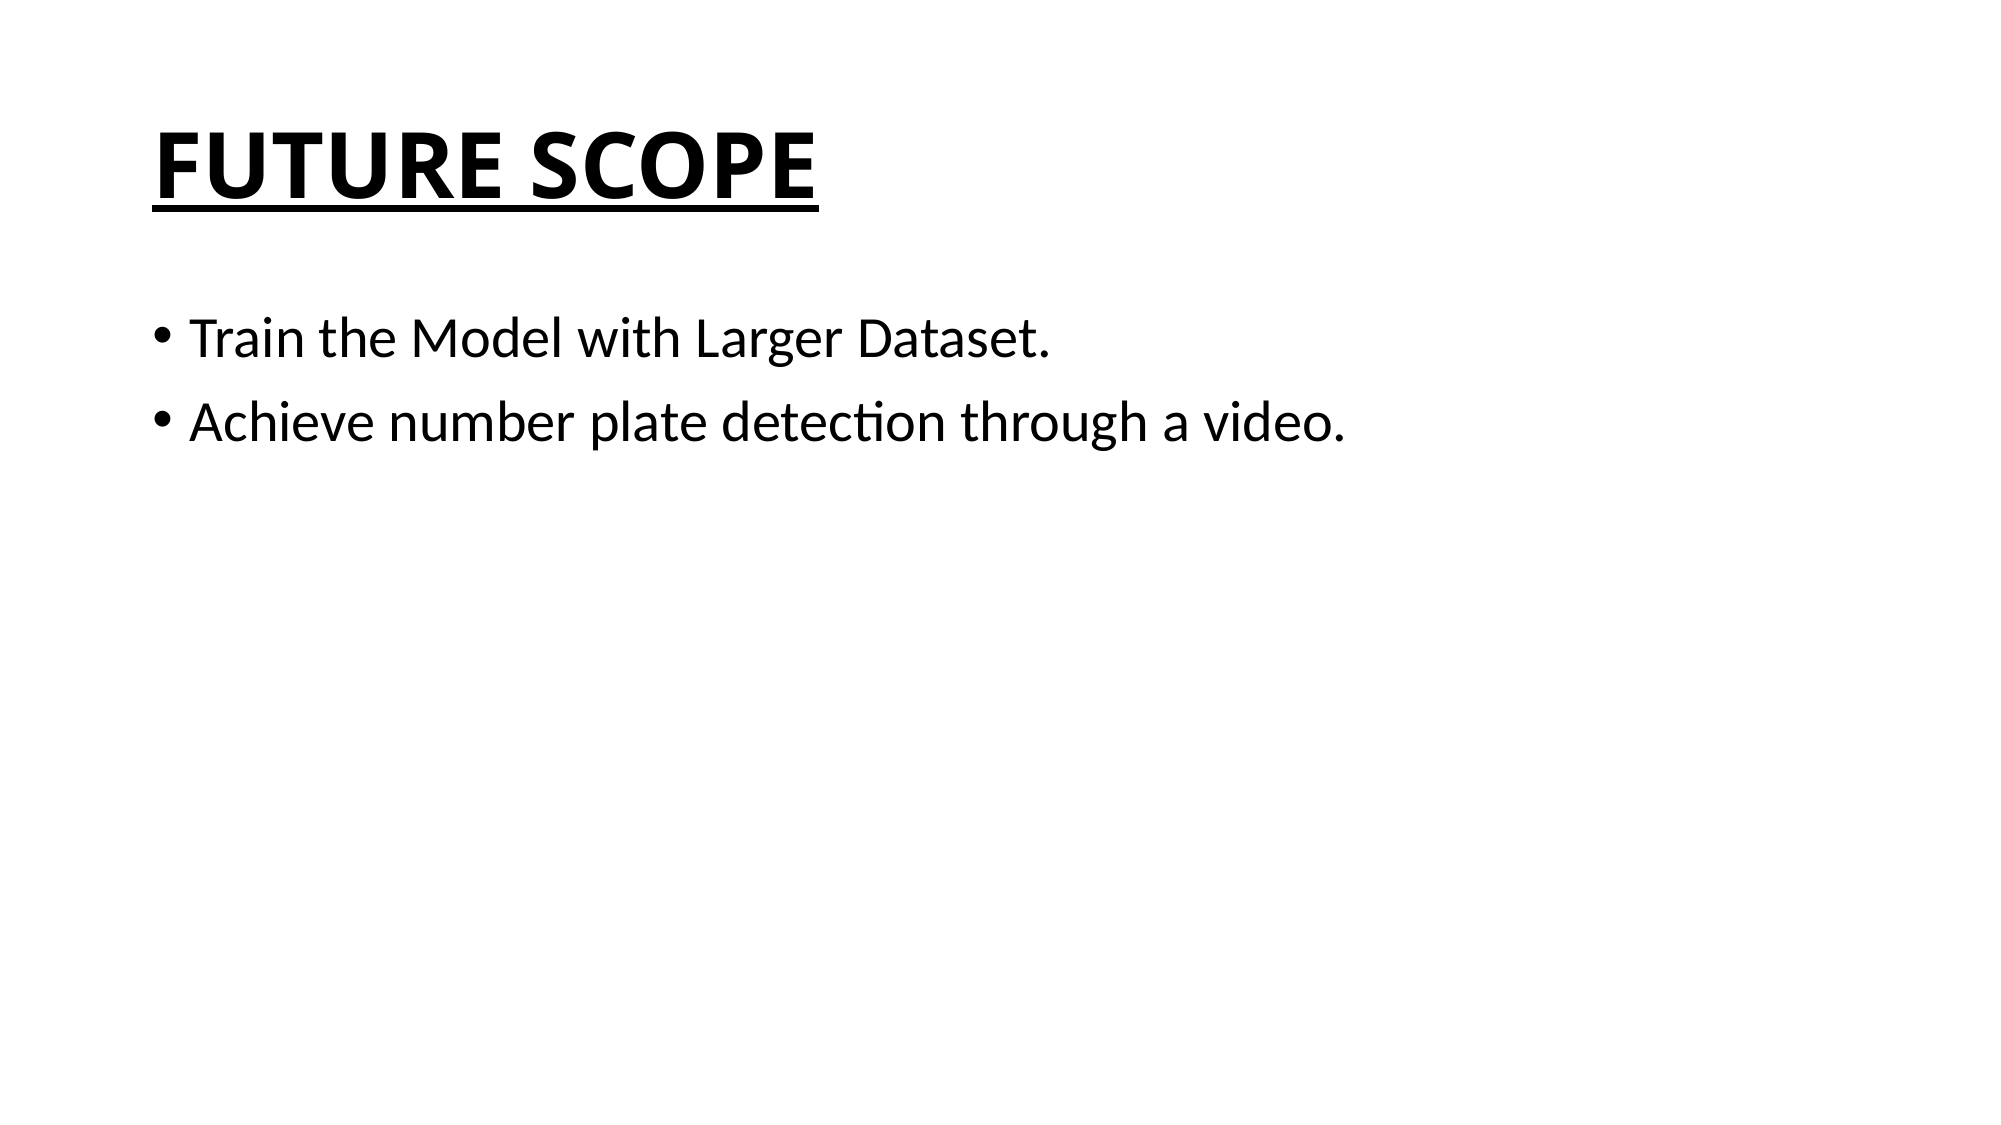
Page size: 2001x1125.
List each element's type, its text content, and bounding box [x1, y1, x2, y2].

title FUTURE SCOPE [137, 59, 1863, 278]
list Train the Model with Larger Dataset. Achieve number plate detection through a video. [137, 299, 1863, 1014]
